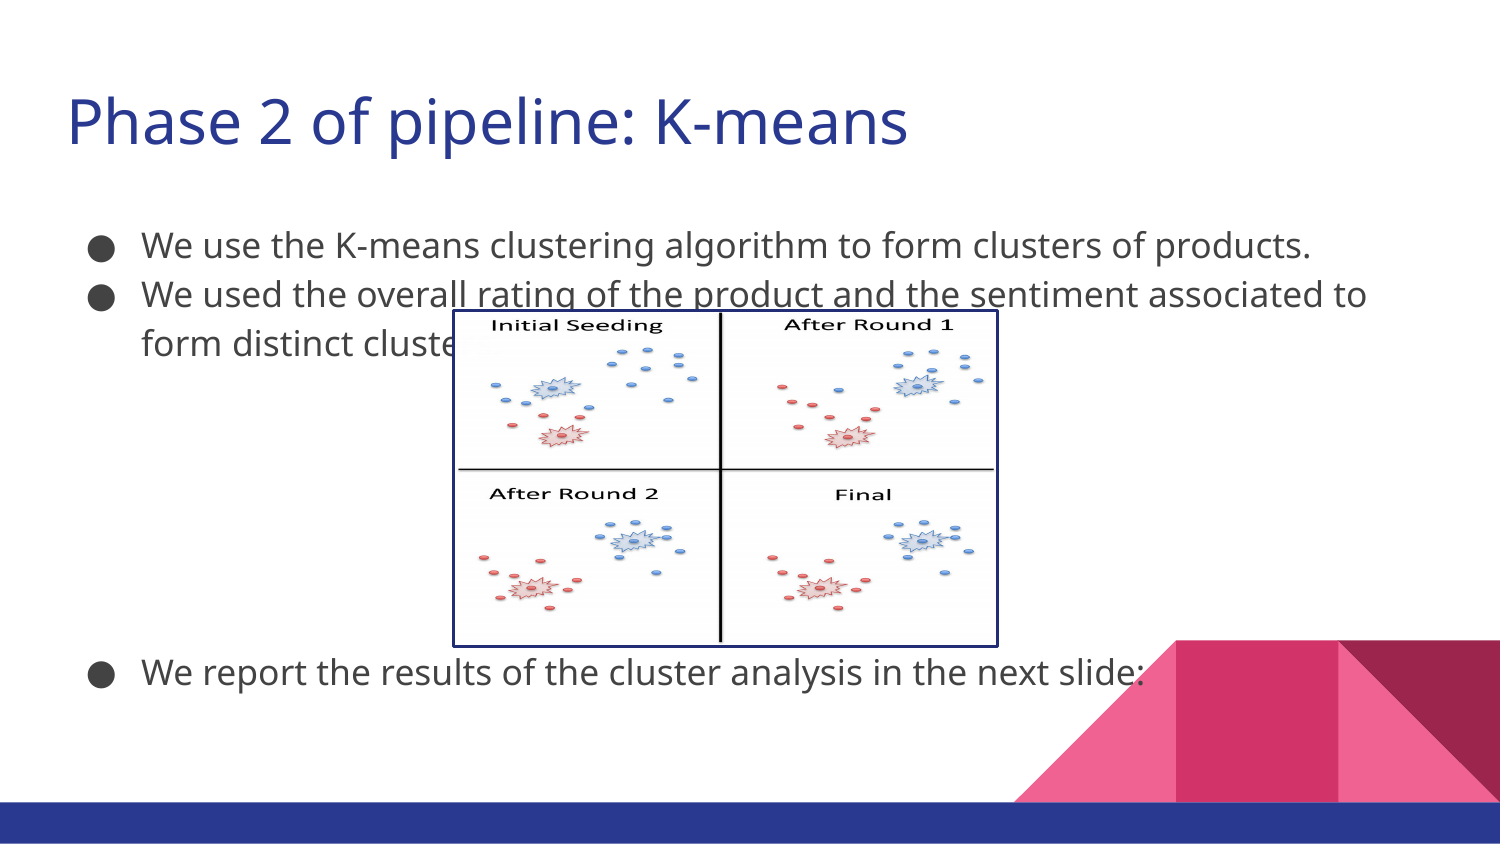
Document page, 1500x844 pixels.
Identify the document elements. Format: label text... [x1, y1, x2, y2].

list We use the K-means clustering algorithm to form clusters of products. We used the overall rating of the product and the sentiment associated to form distinct clusters. We report the results of the cluster analysis in the next slide: [51, 201, 1449, 750]
title Phase 2 of pipeline: K-means [51, 67, 1449, 167]
picture [454, 312, 997, 646]
